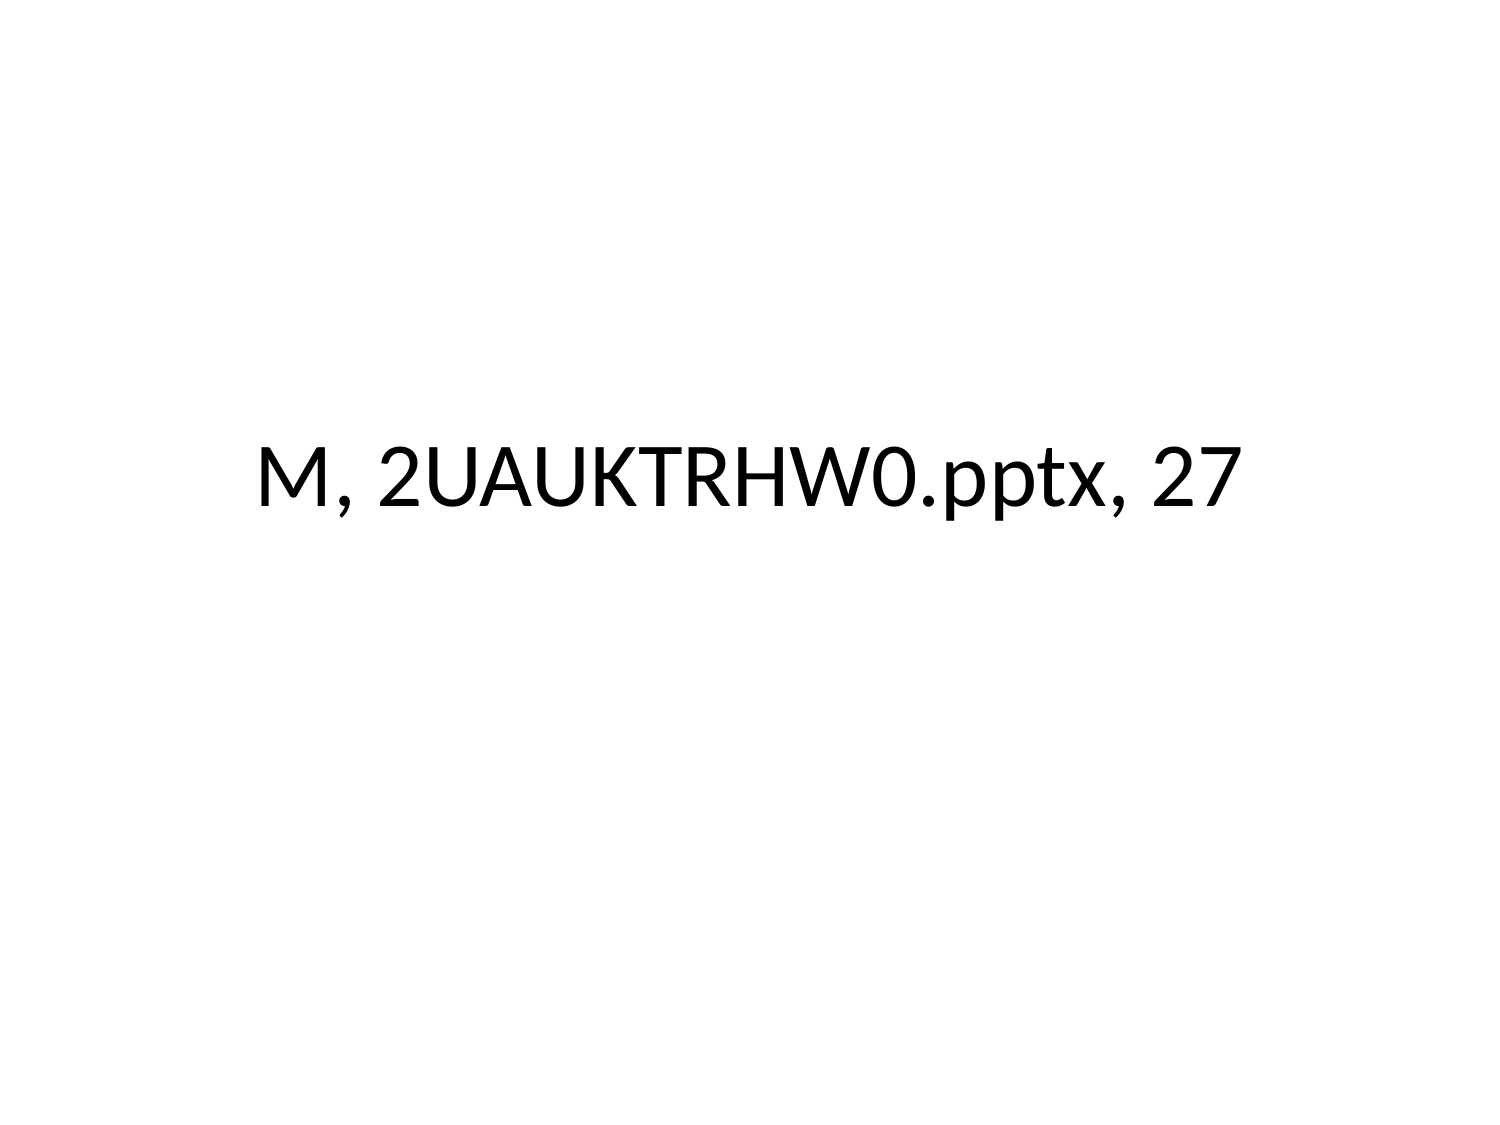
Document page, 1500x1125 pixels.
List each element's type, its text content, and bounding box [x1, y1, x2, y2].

title M, 2UAUKTRHW0.pptx, 27 [112, 349, 1388, 591]
